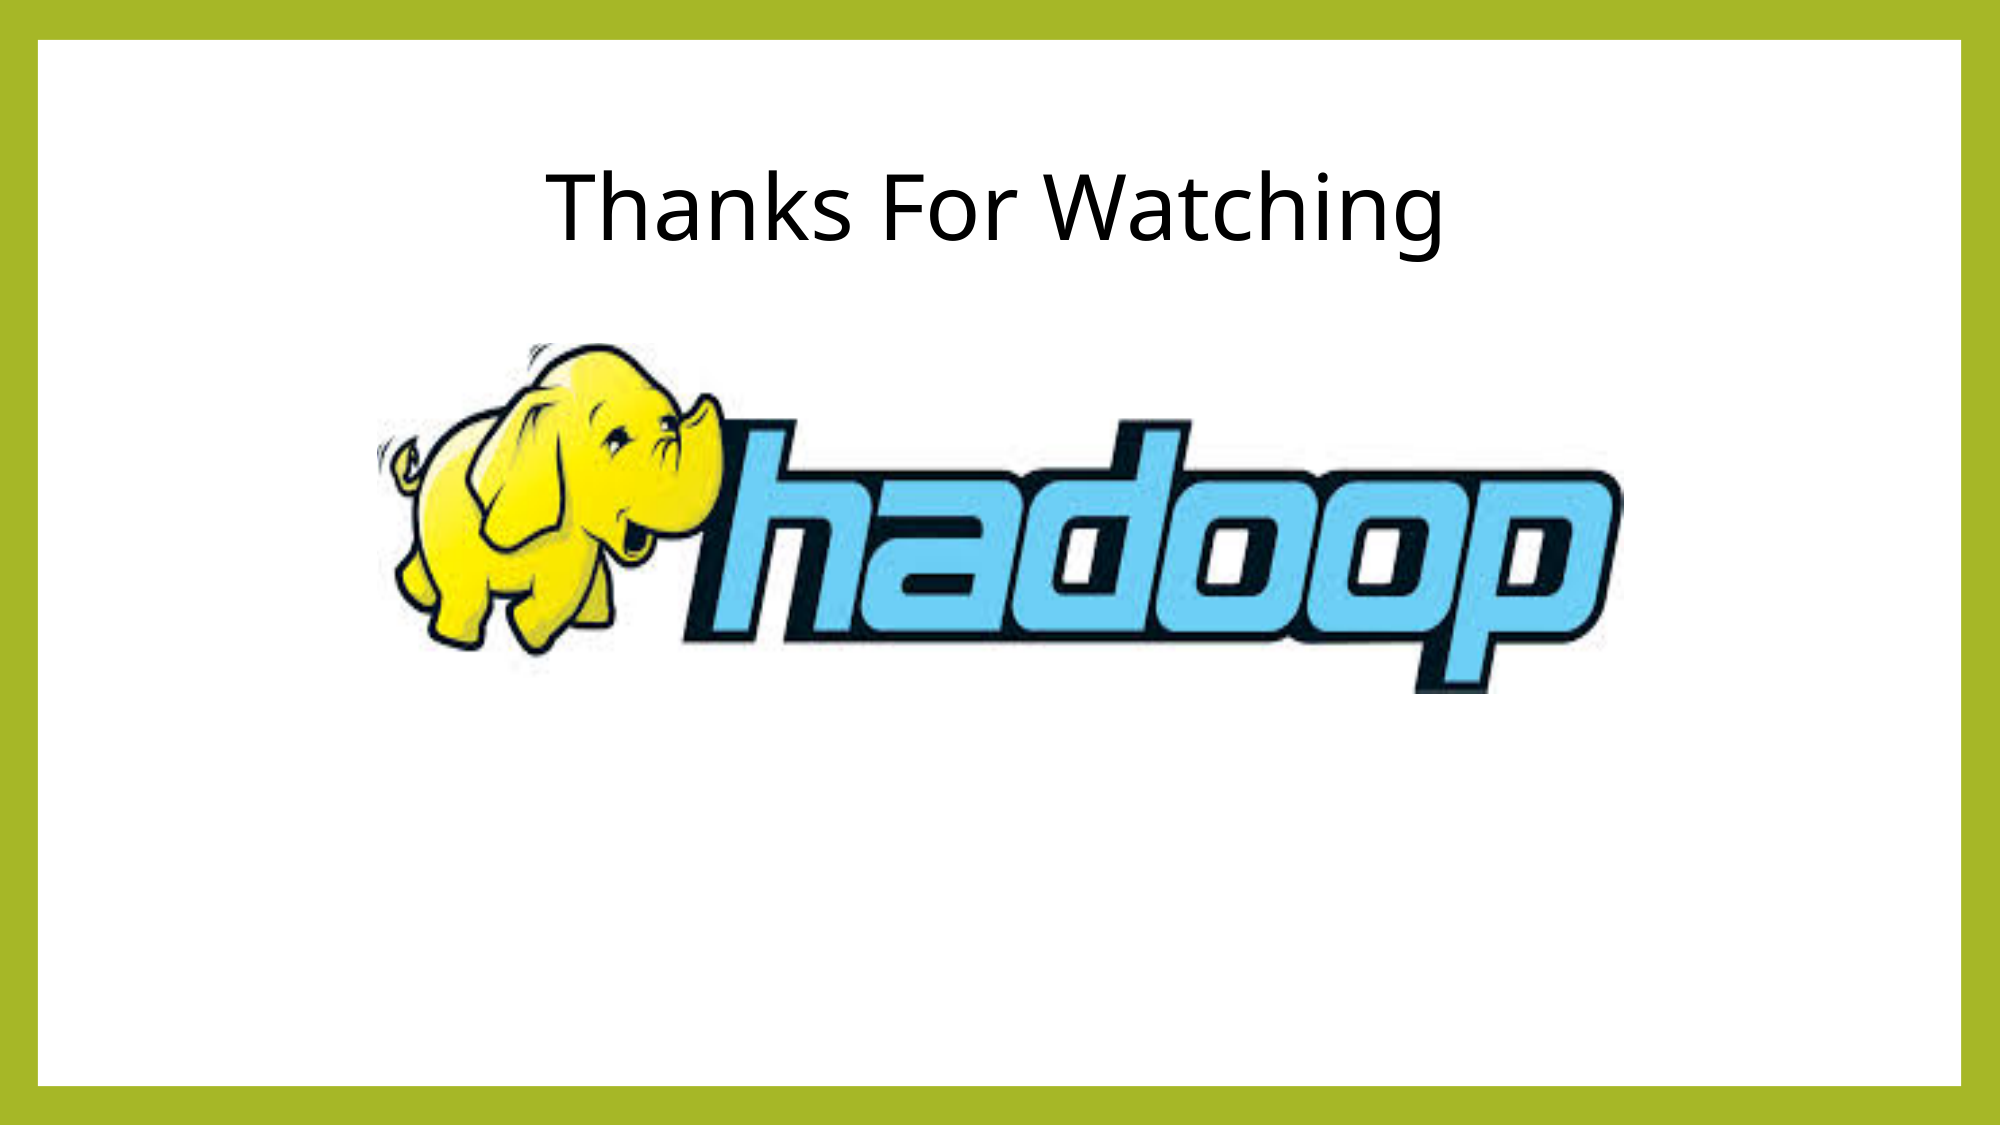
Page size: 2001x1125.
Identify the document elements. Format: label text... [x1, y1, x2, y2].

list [376, 343, 1625, 694]
title Thanks For Watching [187, 99, 1808, 323]
